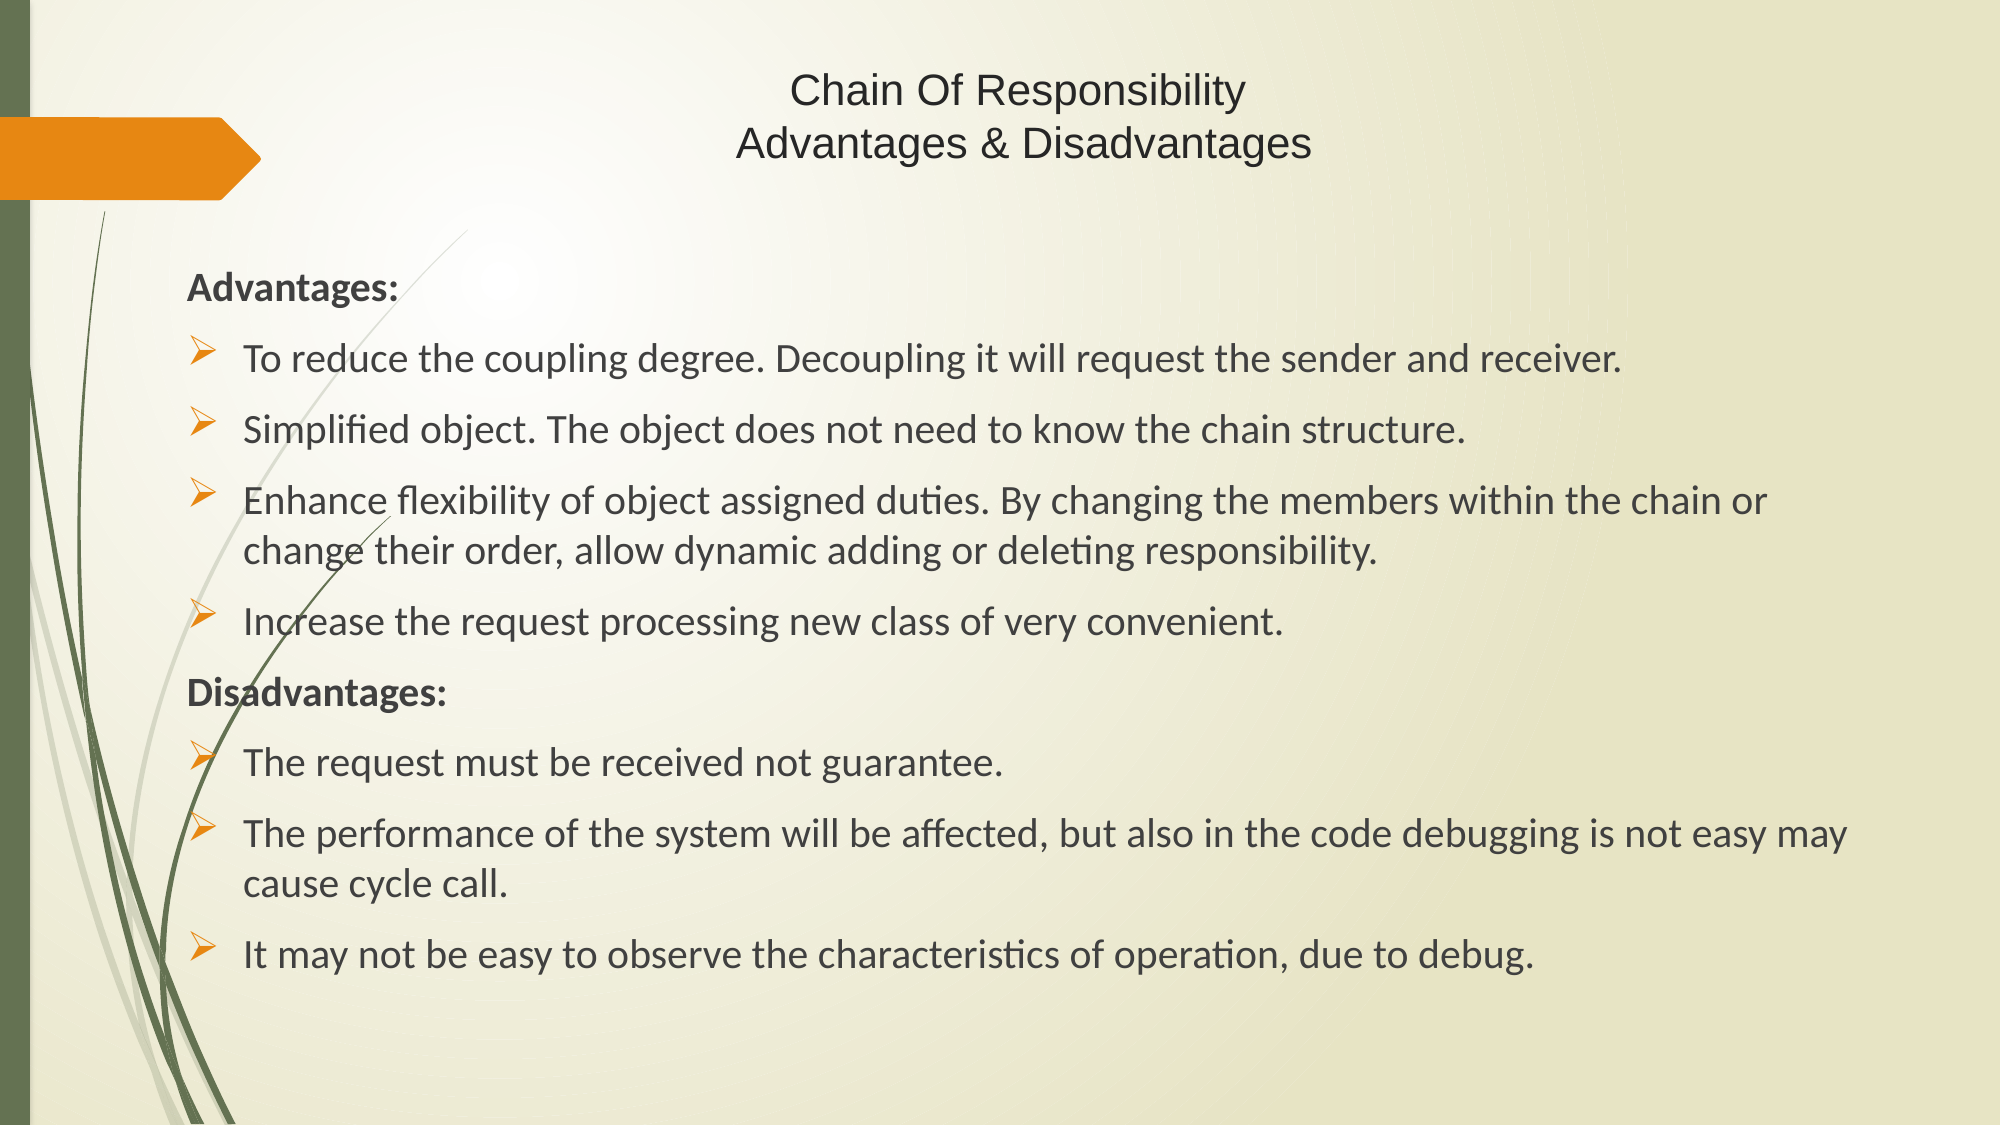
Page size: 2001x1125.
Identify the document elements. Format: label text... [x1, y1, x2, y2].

list Advantages: To reduce the coupling degree. Decoupling it will request the sender and receiver. Simplified object. The object does not need to know the chain structure. Enhance flexibility of object assigned duties. By changing the members within the chain or change their order, allow dynamic adding or deleting responsibility. Increase the request processing new class of very convenient. Disadvantages: The request must be received not guarantee. The performance of the system will be affected, but also in the code debugging is not easy may cause cycle call. It may not be easy to observe the characteristics of operation, due to debug. [171, 252, 1910, 1125]
title Chain Of Responsibility Advantages & Disadvantages [293, 54, 1756, 177]
